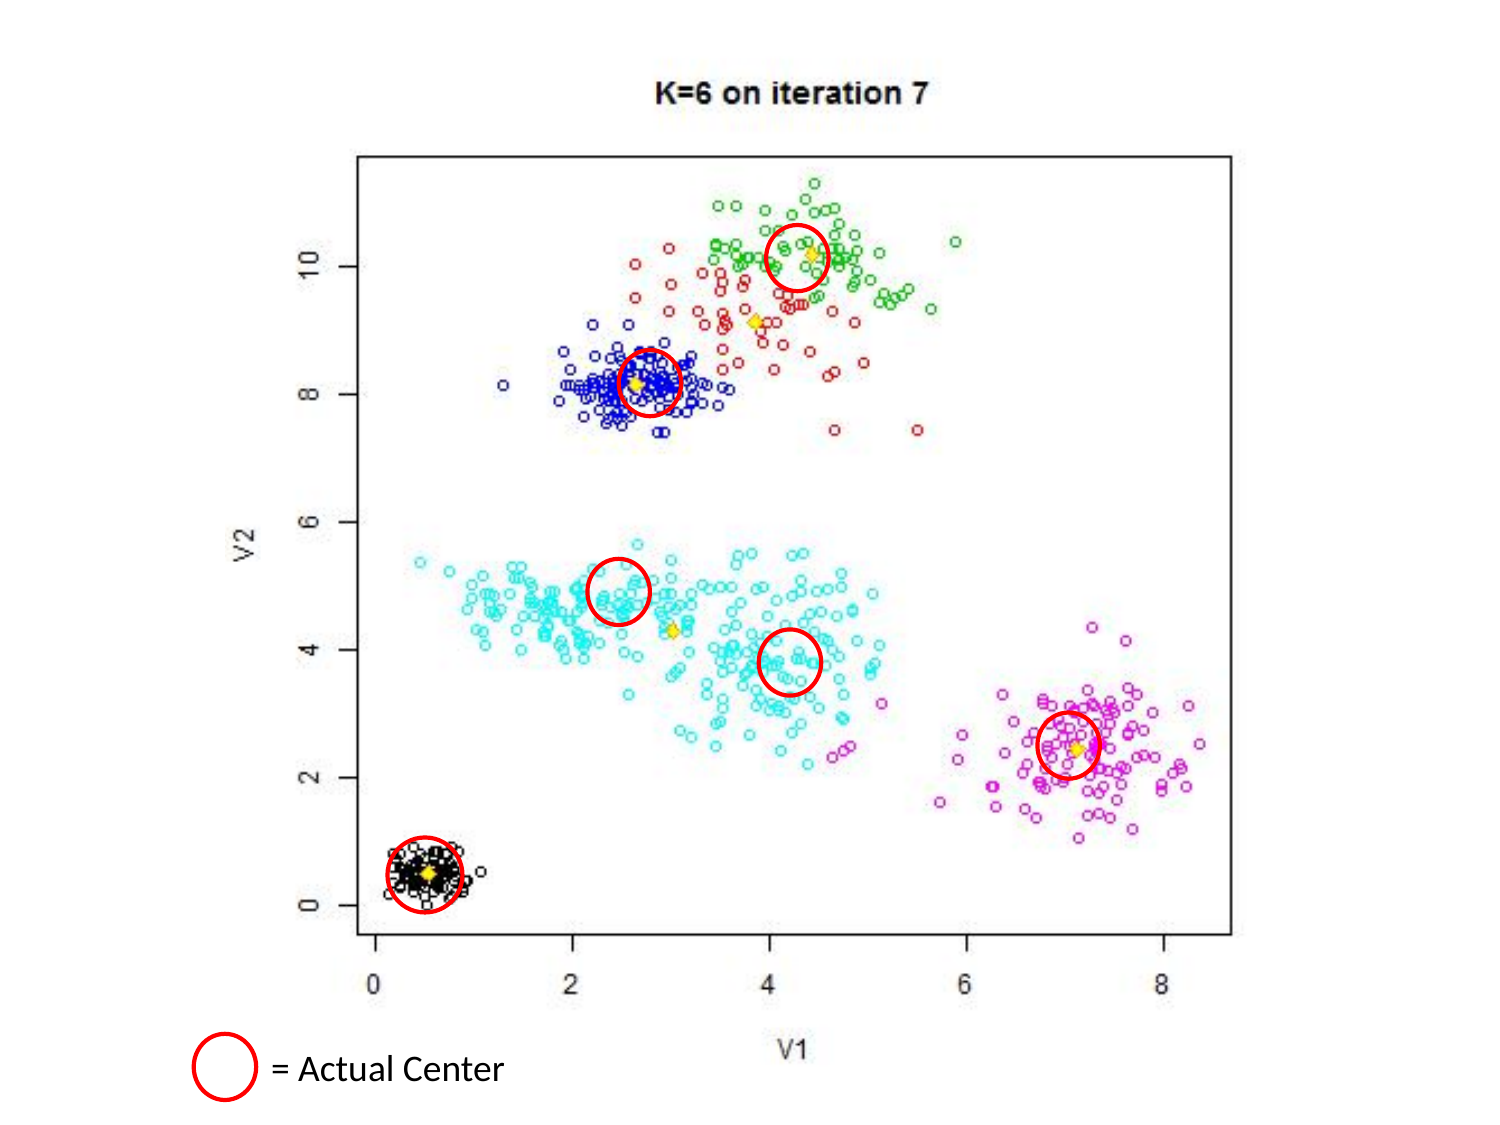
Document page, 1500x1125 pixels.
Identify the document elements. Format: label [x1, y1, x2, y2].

text_box [191, 1032, 219, 1102]
picture [224, 24, 1301, 1101]
